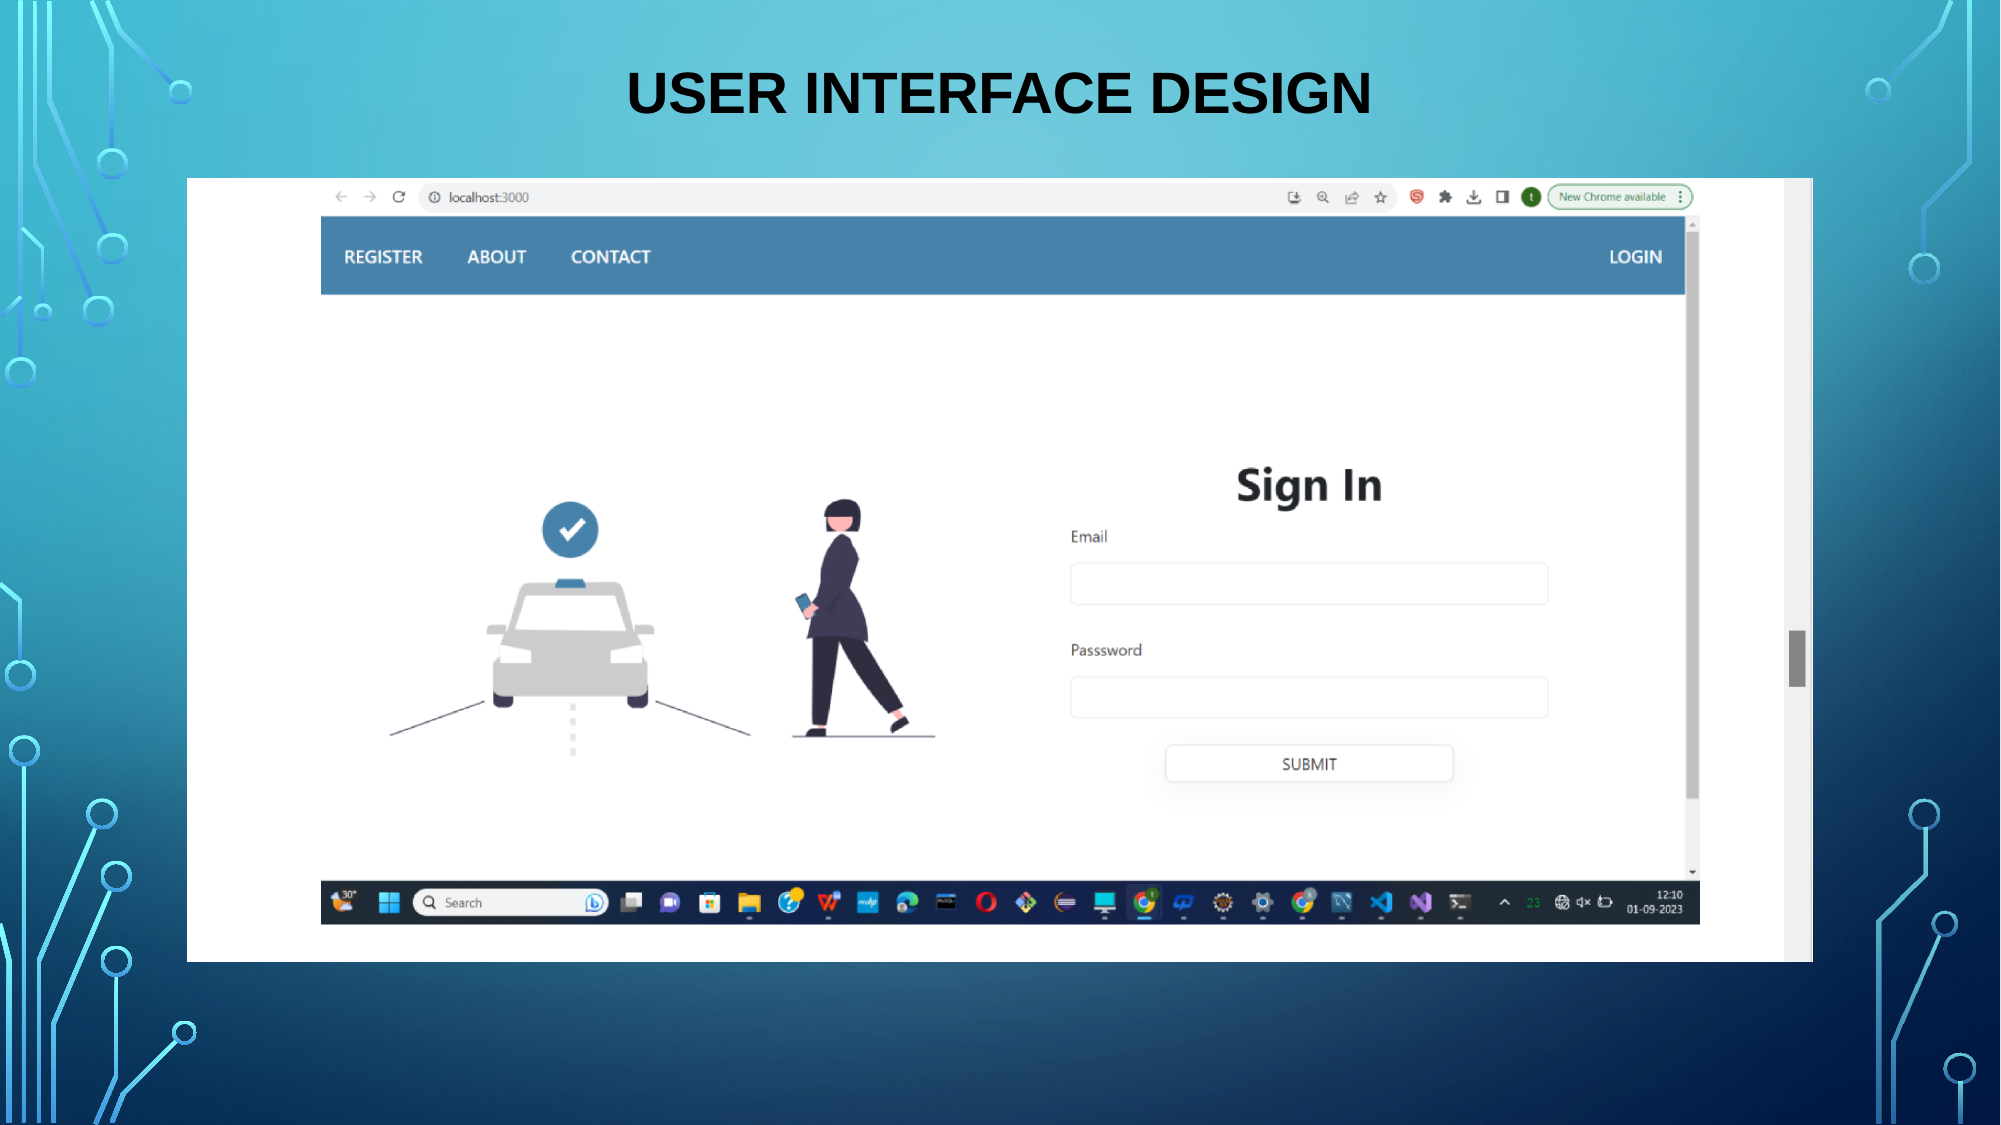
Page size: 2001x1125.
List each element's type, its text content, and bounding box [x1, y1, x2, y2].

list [186, 178, 1813, 962]
title User interface design [187, 37, 1813, 153]
